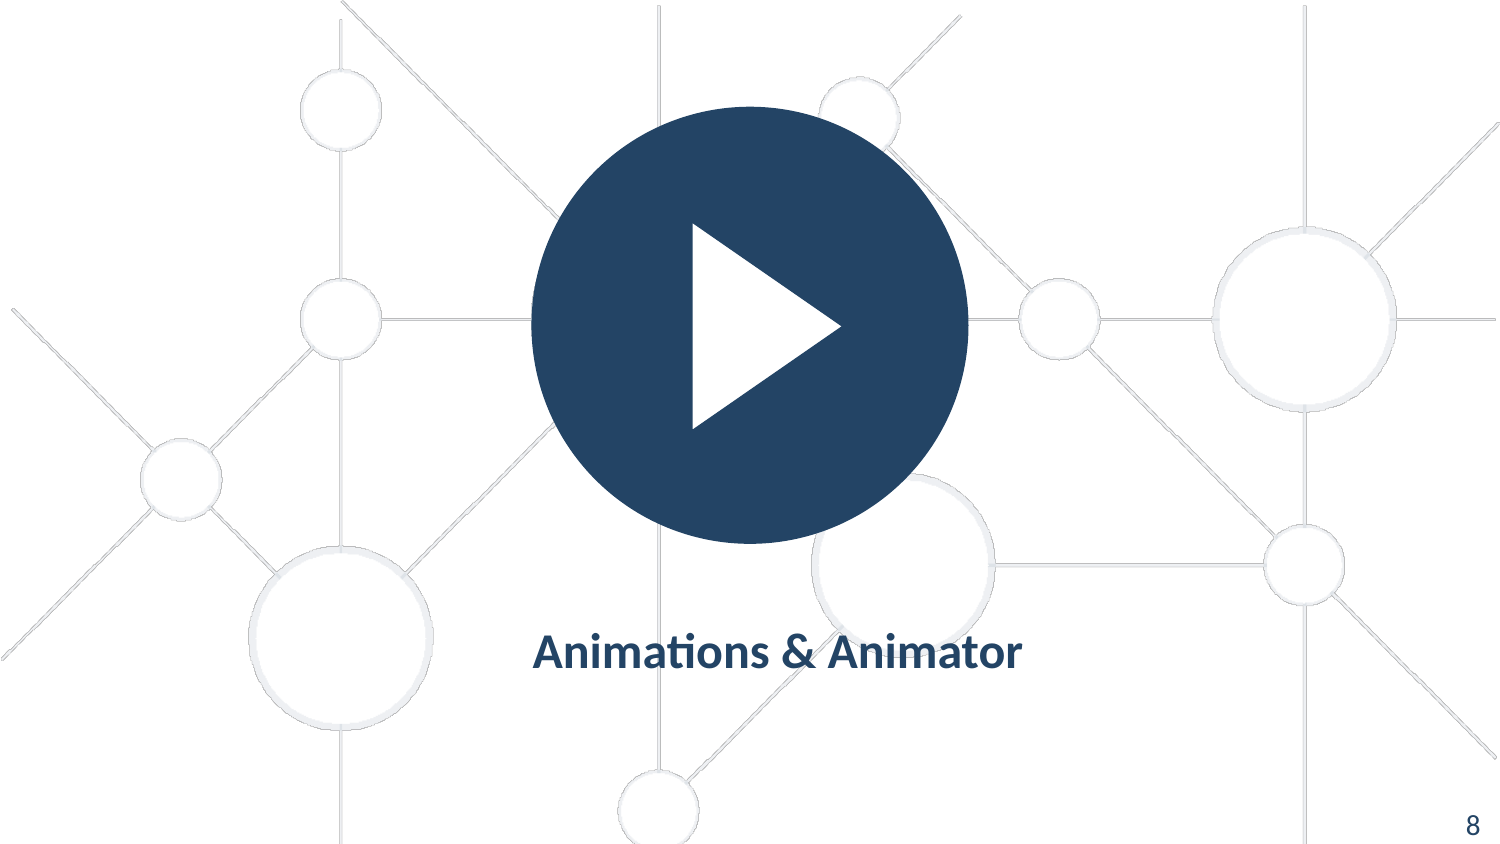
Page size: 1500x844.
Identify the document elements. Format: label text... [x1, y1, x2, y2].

title Animations & Animator [194, 608, 1362, 679]
text_box [691, 221, 843, 431]
slide_number ‹#› [1454, 800, 1500, 838]
picture [0, 0, 1500, 844]
